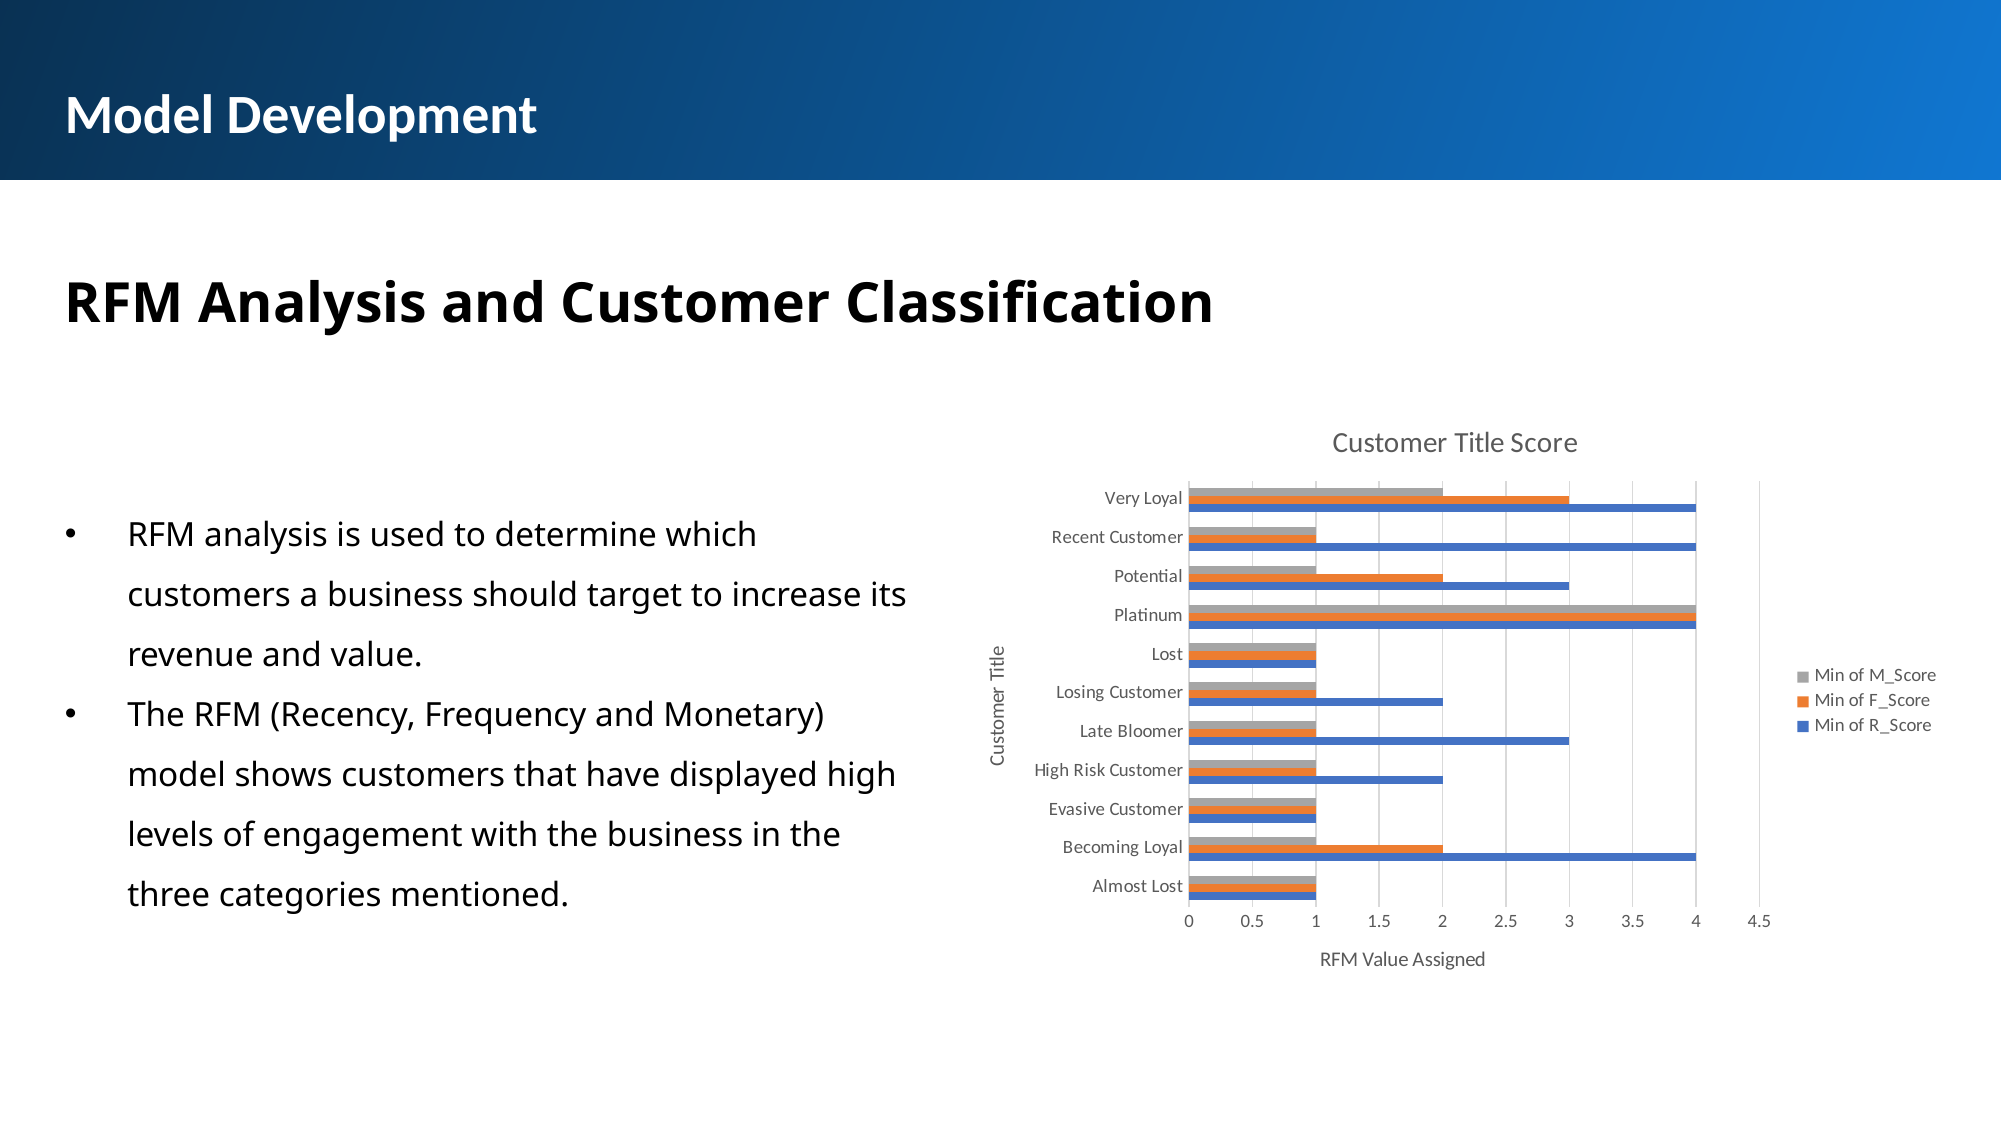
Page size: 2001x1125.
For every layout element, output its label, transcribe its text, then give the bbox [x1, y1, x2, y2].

chart [955, 401, 1956, 1002]
text_box RFM Analysis and Customer Classification [44, 236, 1919, 354]
text_box RFM analysis is used to determine which customers a business should target to increase its revenue and value. The RFM (Recency, Frequency and Monetary) model shows customers that have displayed high levels of engagement with the business in the three categories mentioned. [44, 473, 938, 933]
text_box Model Development [44, 57, 1919, 165]
text_box [0, 0, 2000, 180]
